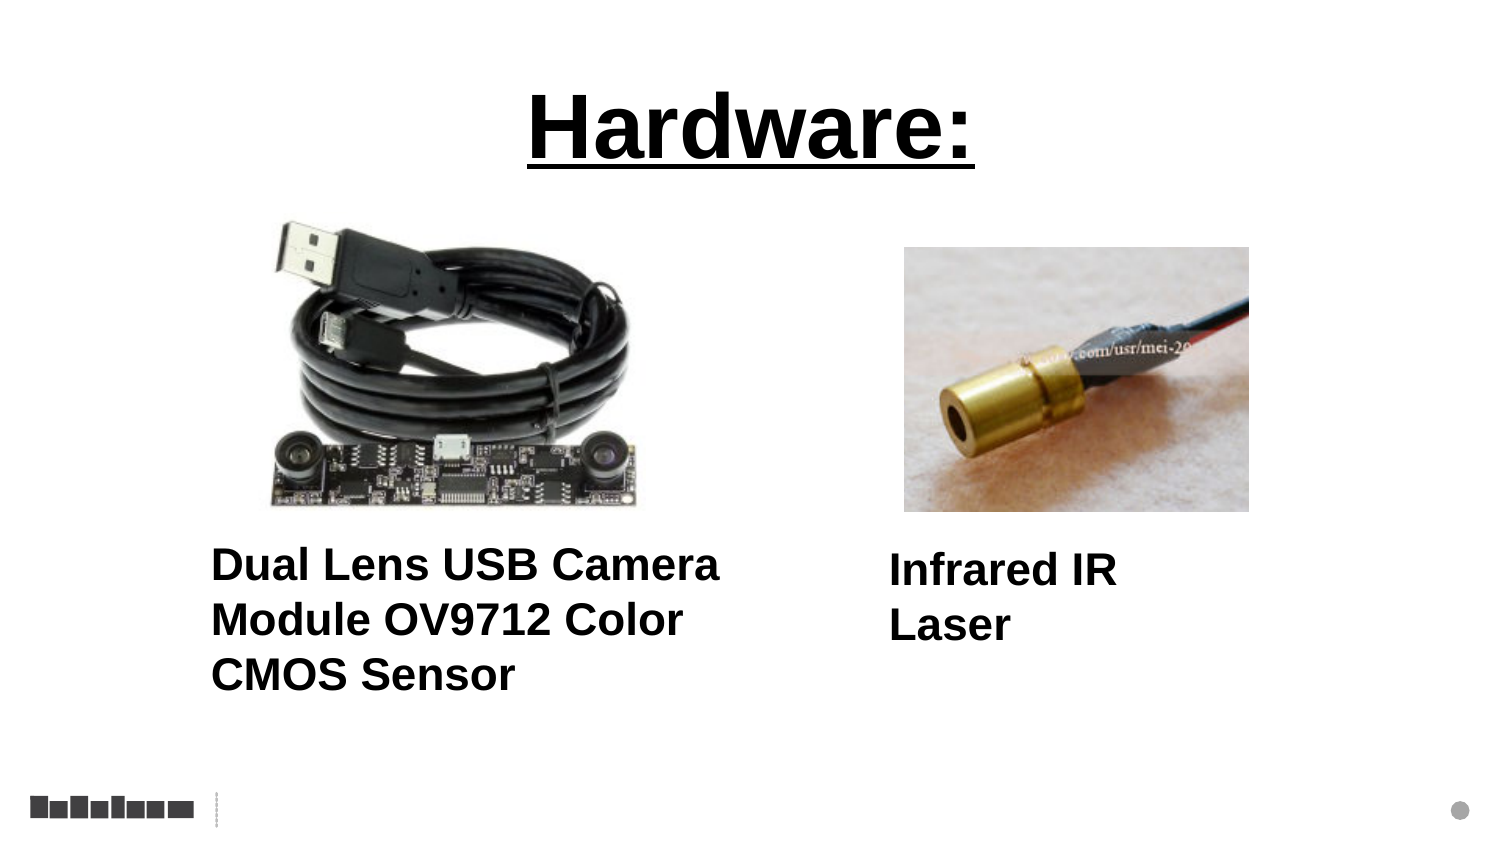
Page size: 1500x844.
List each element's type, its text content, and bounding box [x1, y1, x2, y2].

text_box Infrared IR Laser [874, 532, 1268, 647]
text_box [74, 650, 1417, 765]
picture [250, 212, 646, 536]
text_box Dual Lens USB Camera Module OV9712 Color CMOS Sensor [196, 527, 803, 650]
text_box Hardware: [451, 59, 1051, 177]
picture [903, 247, 1249, 512]
